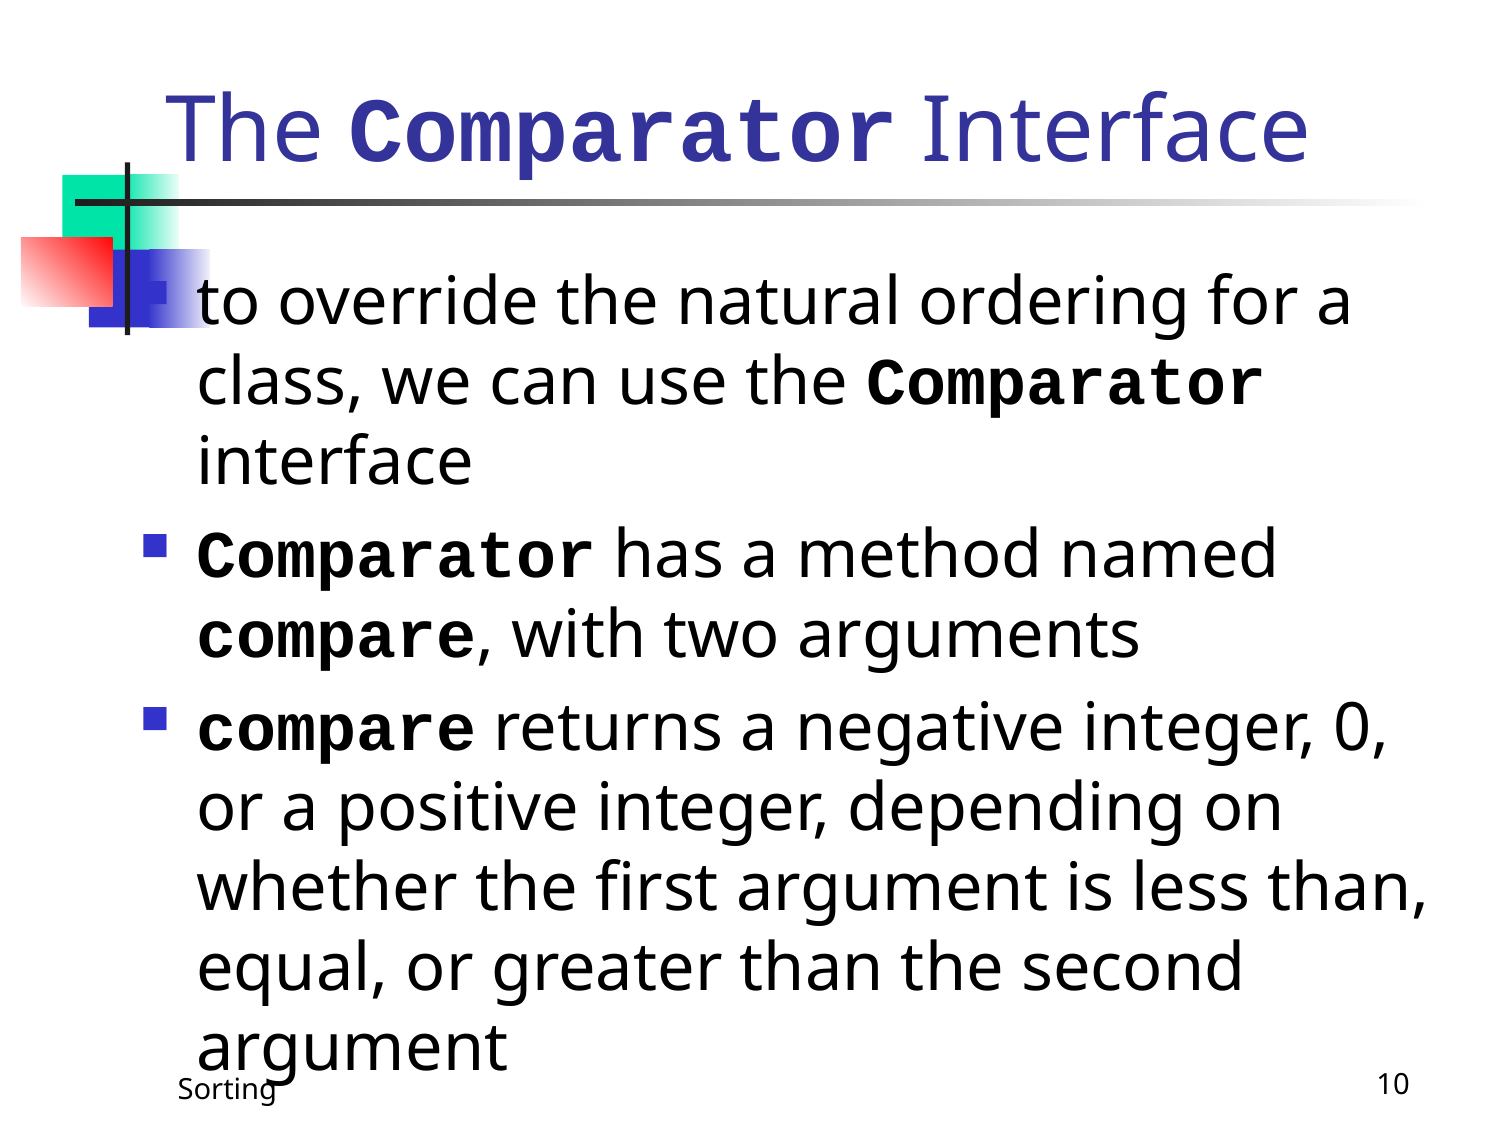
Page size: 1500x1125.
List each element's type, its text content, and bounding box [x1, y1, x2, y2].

slide_number 10 [1112, 1037, 1426, 1113]
title The Comparator Interface [149, 0, 1467, 188]
footer Sorting [162, 1037, 726, 1113]
list to override the natural ordering for a class, we can use the Comparator interface Comparator has a method named compare, with two arguments compare returns a negative integer, 0, or a positive integer, depending on whether the first argument is less than, equal, or greater than the second argument [124, 249, 1470, 1007]
